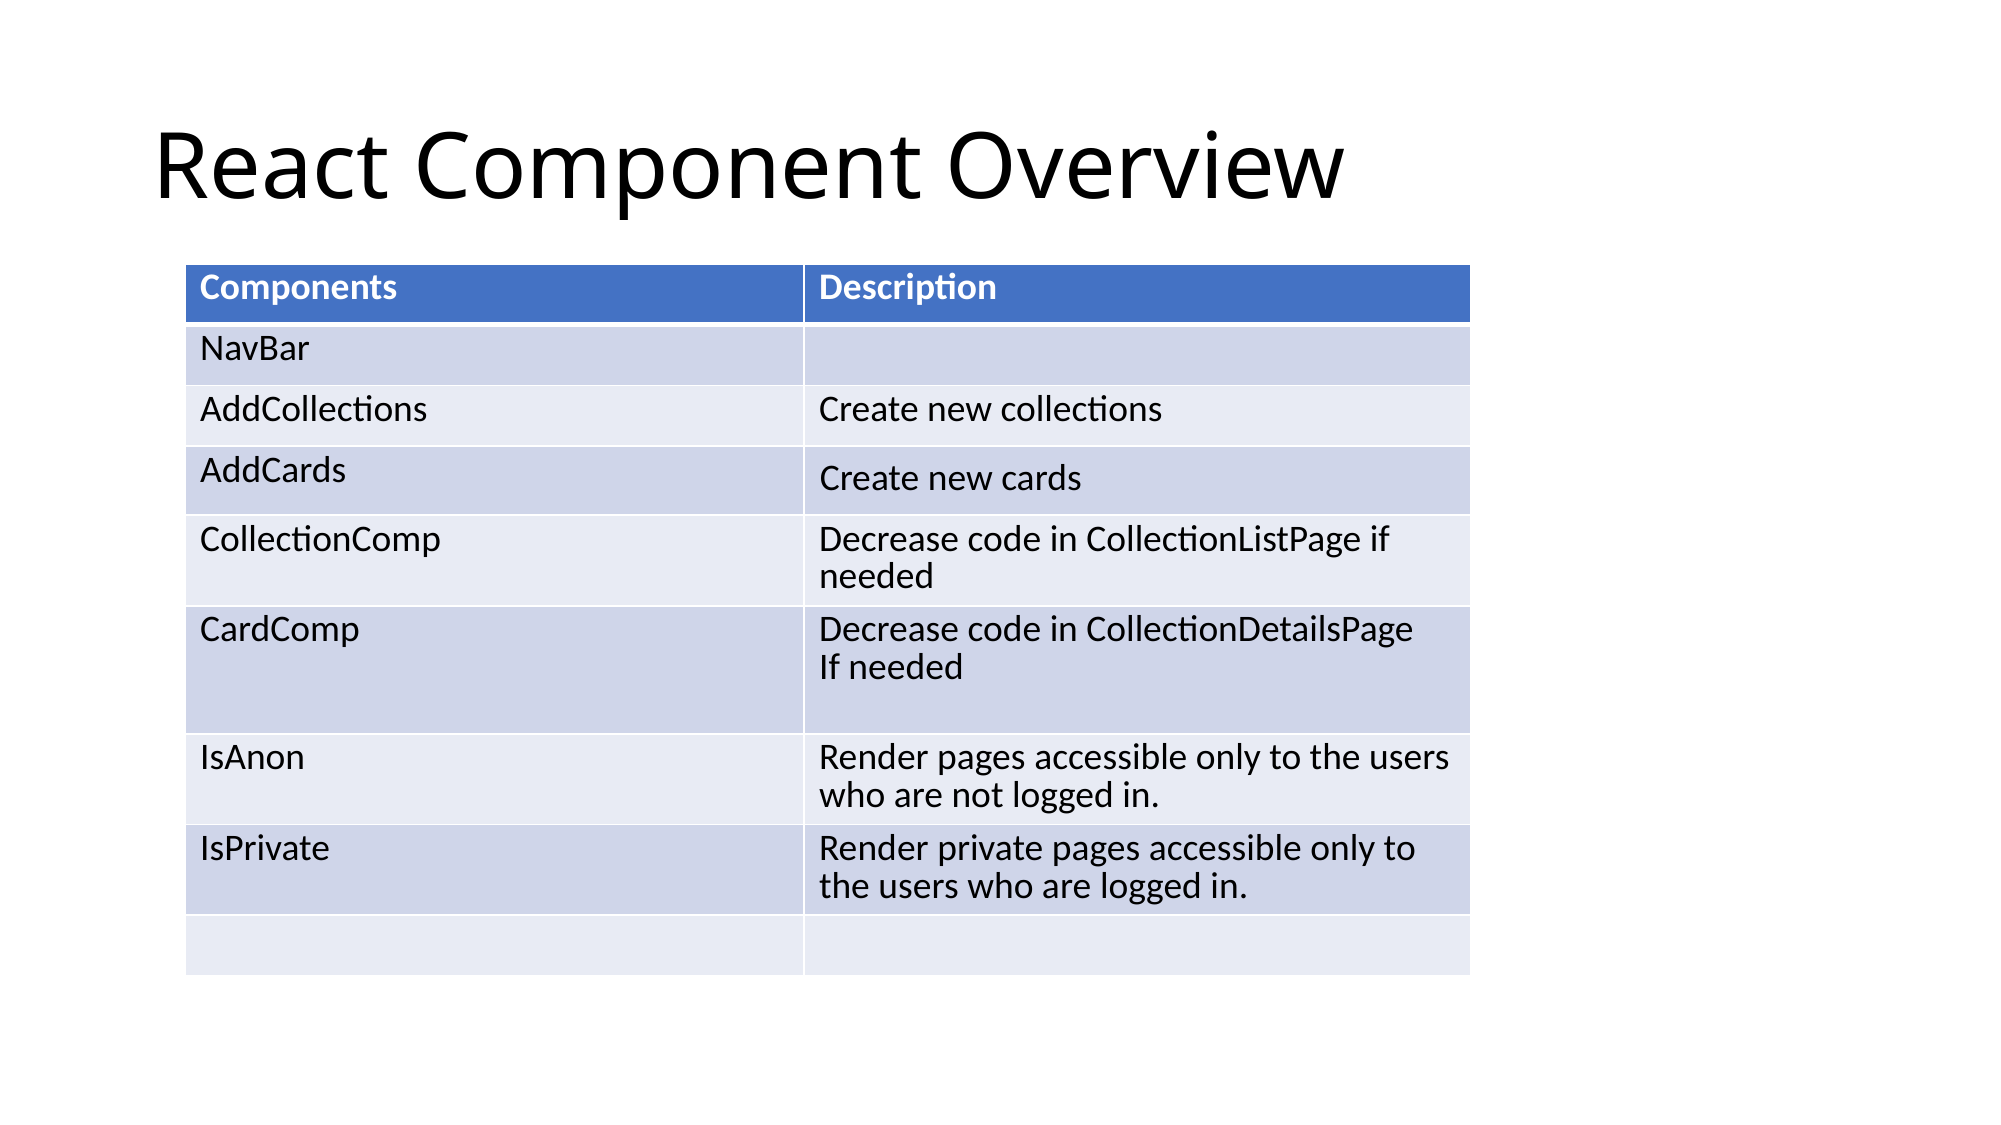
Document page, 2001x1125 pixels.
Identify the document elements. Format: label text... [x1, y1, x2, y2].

table_header Components [186, 265, 803, 322]
table_cell Decrease code in CollectionListPage if needed [805, 516, 1470, 605]
table_cell Create new cards [805, 447, 1470, 514]
table_cell [186, 916, 803, 975]
table_cell IsAnon [186, 735, 803, 824]
table_cell Decrease code in CollectionDetailsPage If needed [805, 607, 1470, 733]
table_cell Create new collections [805, 386, 1470, 445]
table_cell Render pages accessible only to the users who are not logged in. [805, 735, 1470, 824]
table_cell CardComp [186, 607, 803, 733]
table_cell NavBar [186, 327, 803, 385]
table_cell AddCards [186, 447, 803, 514]
table_header Description [805, 265, 1470, 322]
table_cell AddCollections [186, 386, 803, 445]
table_cell CollectionComp [186, 516, 803, 605]
table_cell [805, 916, 1470, 975]
table_cell Render private pages accessible only to the users who are logged in. [805, 825, 1470, 914]
title React Component Overview [137, 59, 1863, 278]
table_cell IsPrivate [186, 825, 803, 914]
table_cell [805, 327, 1470, 385]
